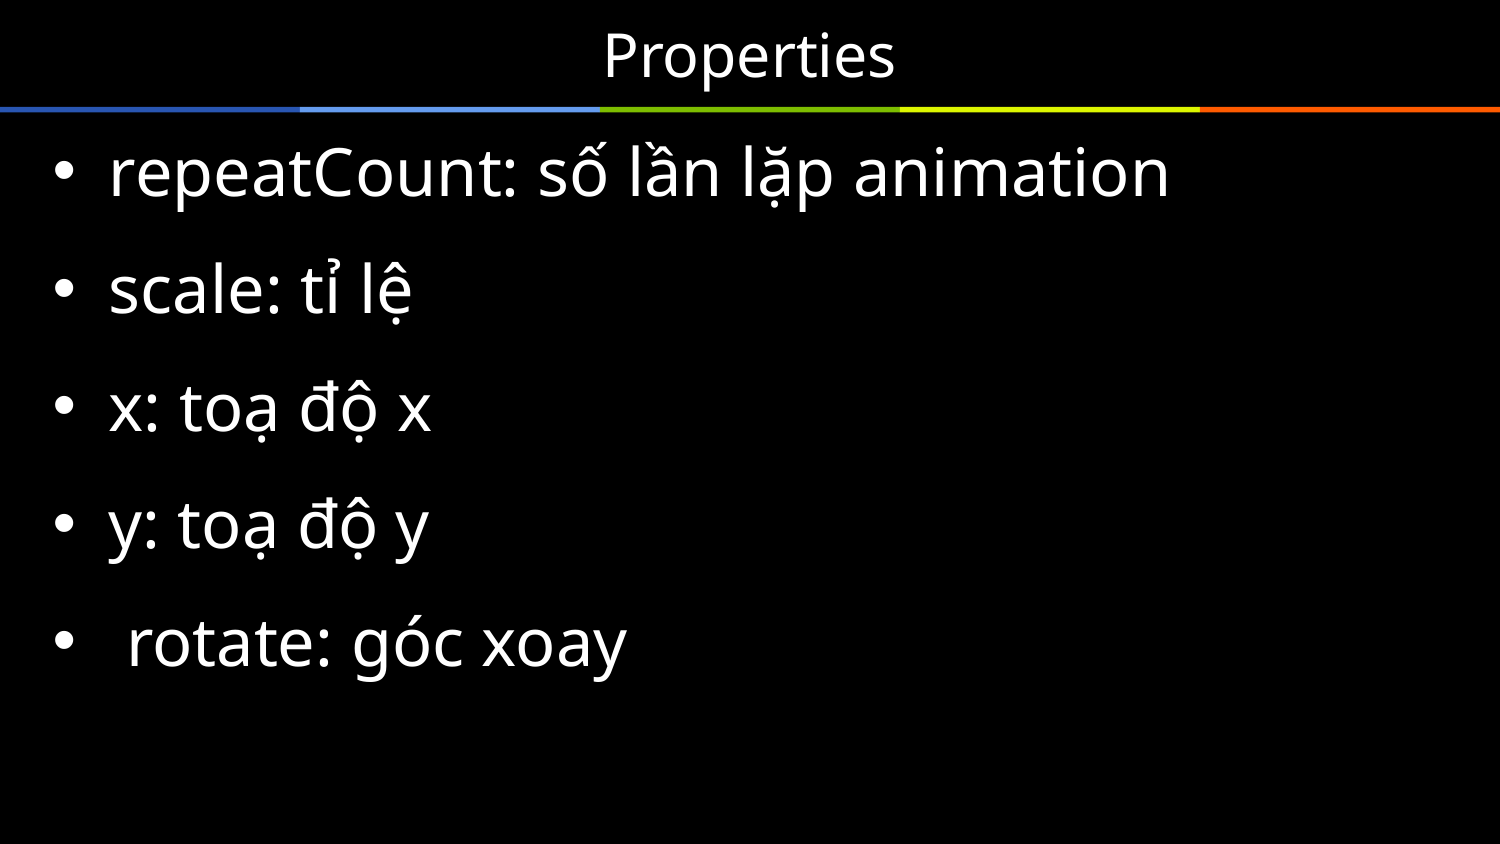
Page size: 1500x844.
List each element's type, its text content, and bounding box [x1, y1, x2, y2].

title Properties [37, 9, 1463, 98]
list repeatCount: số lần lặp animation scale: tỉ lệ x: toạ độ x y: toạ độ y rotate: góc xoay [37, 121, 1463, 799]
